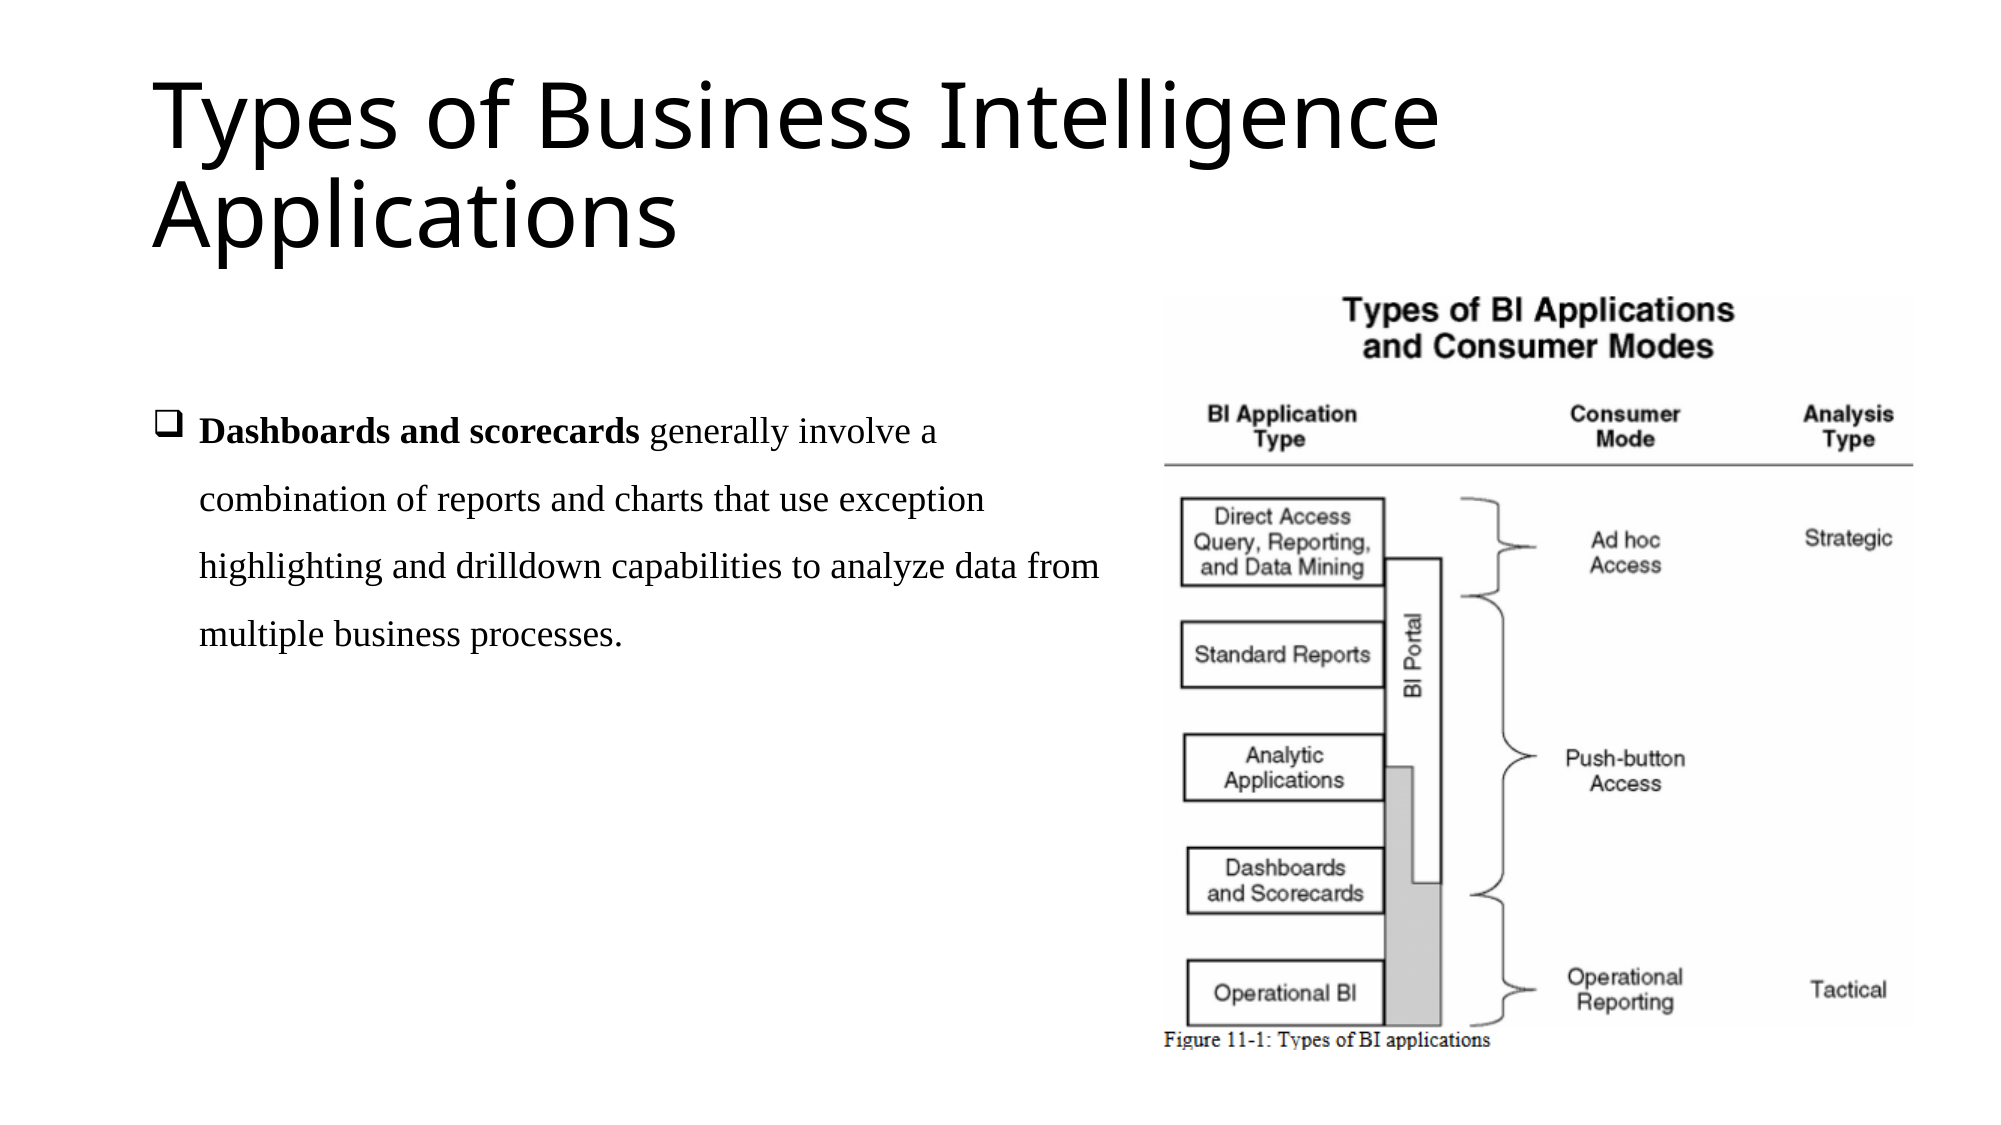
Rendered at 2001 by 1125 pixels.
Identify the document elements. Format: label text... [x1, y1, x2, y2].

picture [1145, 277, 1939, 1050]
text_box Dashboards and scorecards generally involve a combination of reports and charts that use exception highlighting and drilldown capabilities to analyze data from multiple business processes. [137, 376, 1138, 661]
title Types of Business Intelligence Applications [137, 59, 1863, 278]
